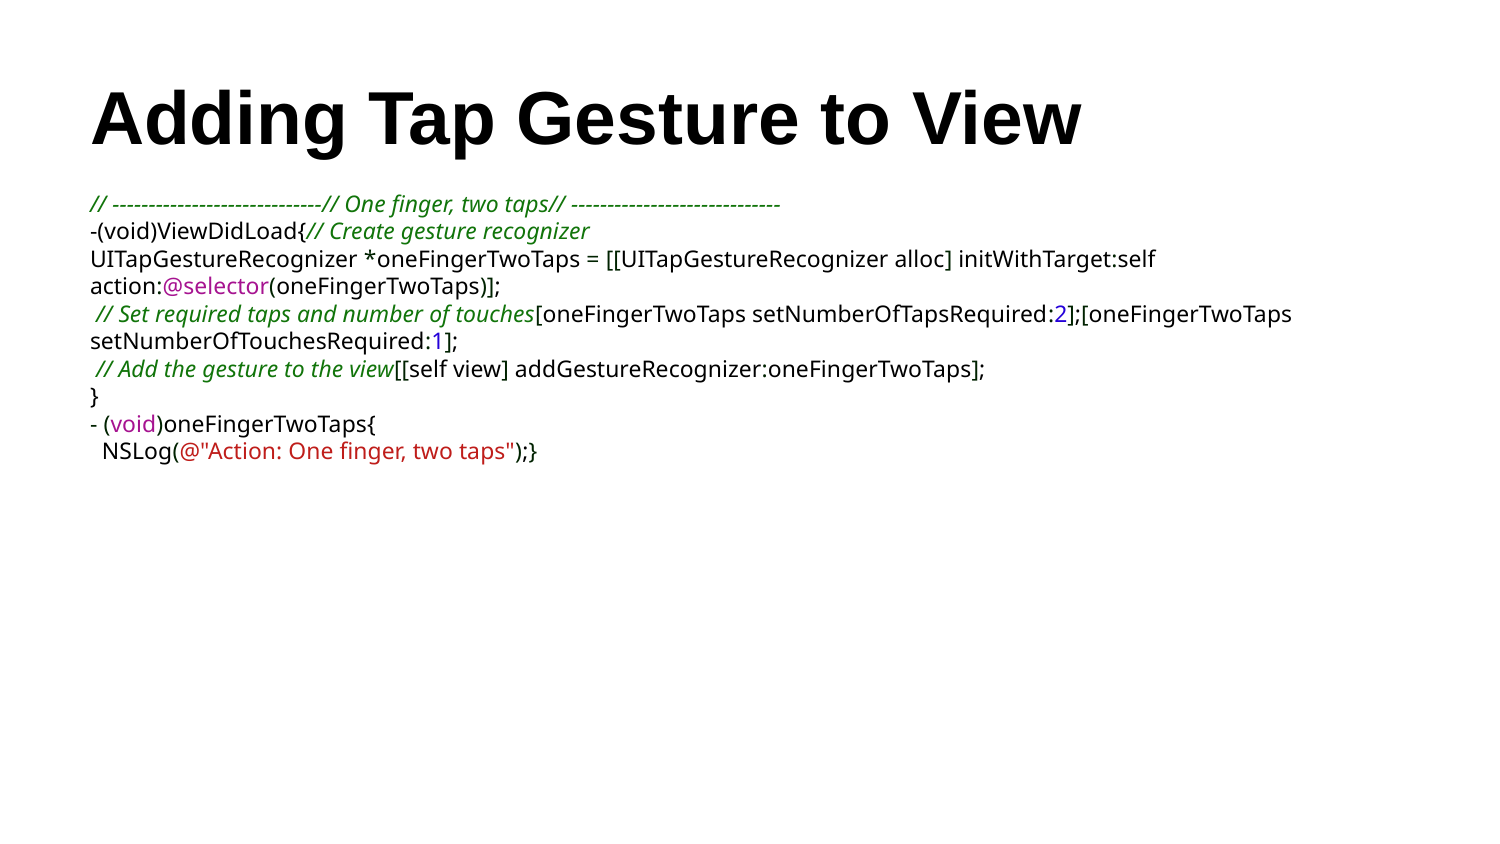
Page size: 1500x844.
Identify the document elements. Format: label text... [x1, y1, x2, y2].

list // -----------------------------// One finger, two taps// ----------------------------- -(void)ViewDidLoad{// Create gesture recognizer UITapGestureRecognizer *oneFingerTwoTaps = [[UITapGestureRecognizer alloc] initWithTarget:self action:@selector(oneFingerTwoTaps)]; // Set required taps and number of touches[oneFingerTwoTaps setNumberOfTapsRequired:2];[oneFingerTwoTaps setNumberOfTouchesRequired:1]; // Add the gesture to the view[[self view] addGestureRecognizer:oneFingerTwoTaps]; } - (void)oneFingerTwoTaps{ NSLog(@"Action: One finger, two taps");} [75, 174, 1425, 786]
title Adding Tap Gesture to View [75, 33, 1425, 174]
